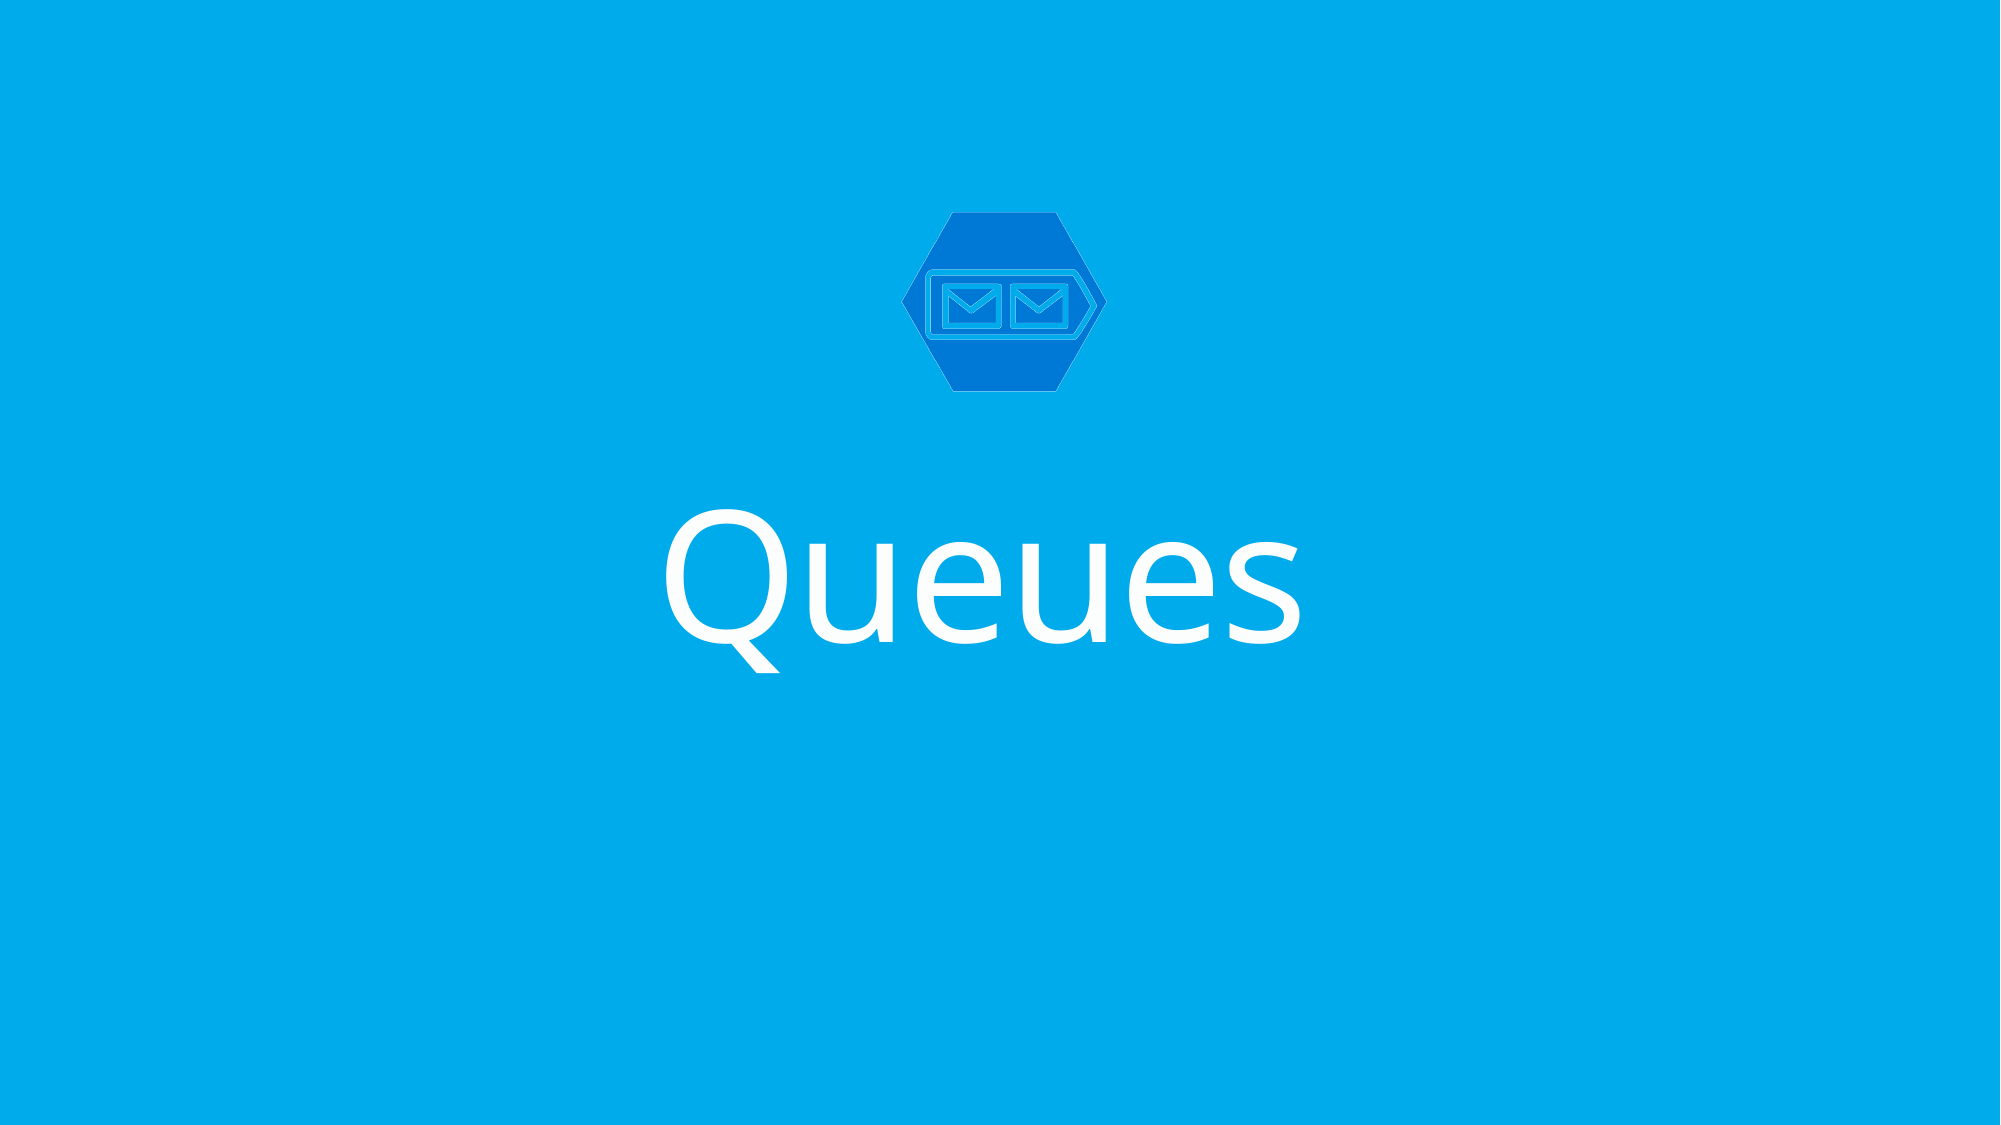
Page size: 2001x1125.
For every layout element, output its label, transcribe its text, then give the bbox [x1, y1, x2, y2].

title Queues [309, 457, 1655, 708]
picture [903, 213, 1106, 391]
